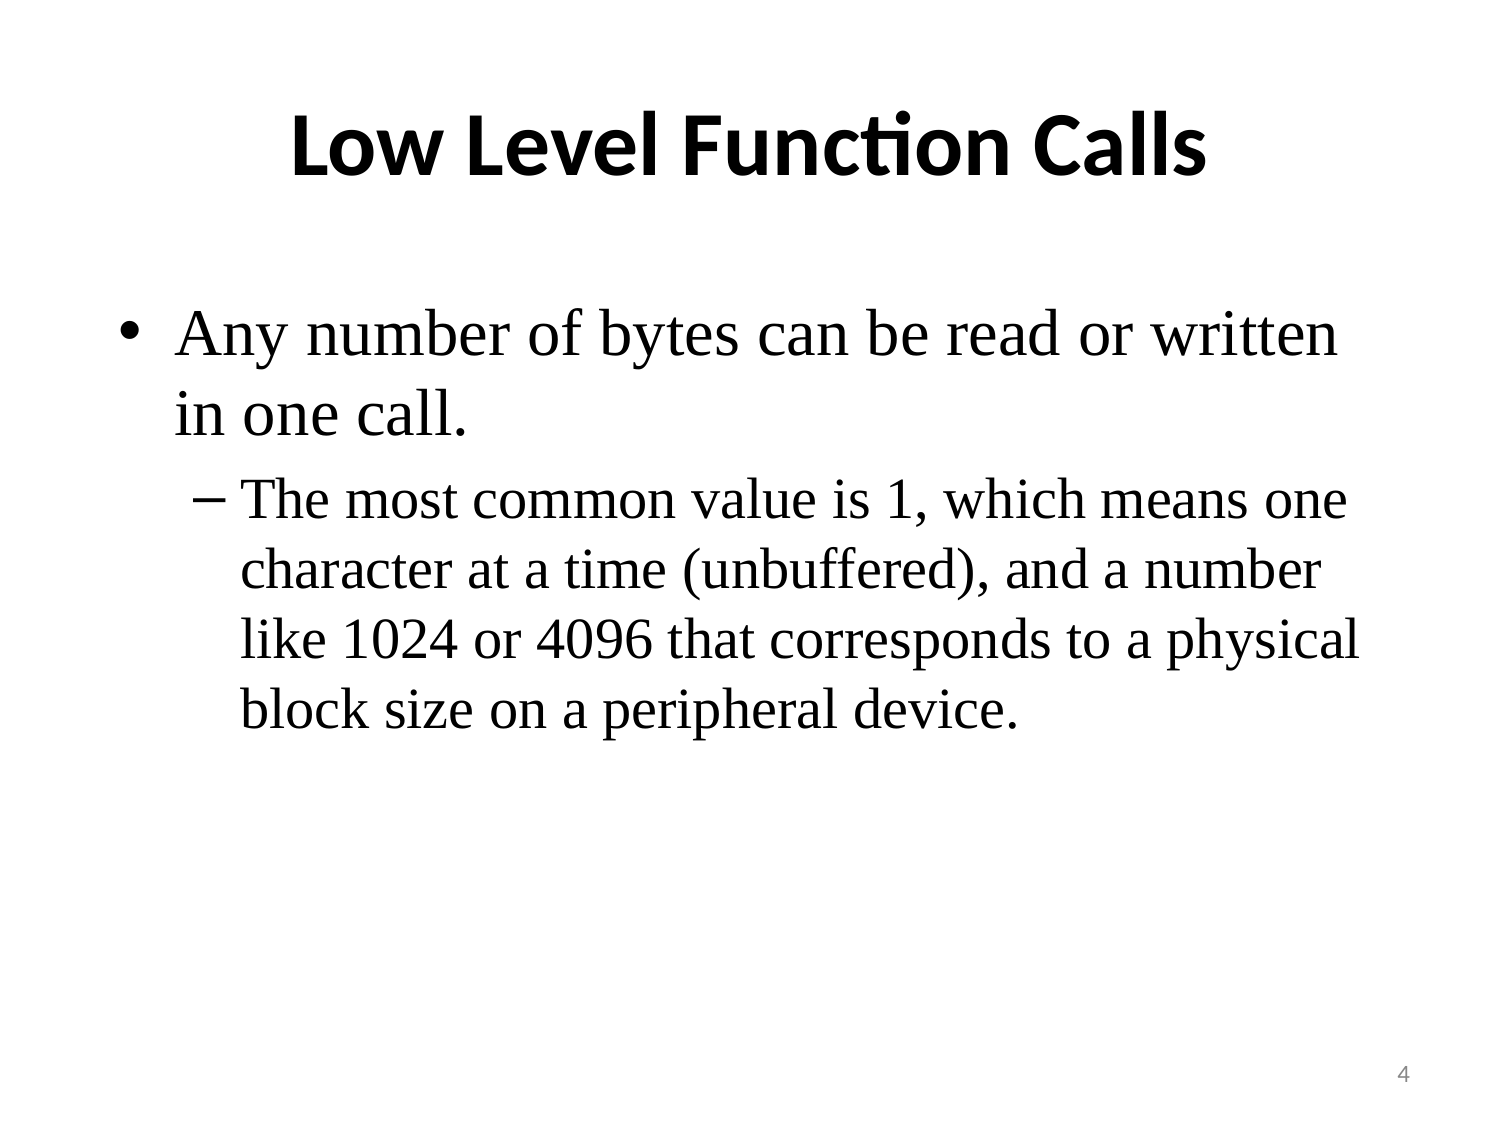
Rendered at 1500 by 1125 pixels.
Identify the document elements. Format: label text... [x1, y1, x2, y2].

list Any number of bytes can be read or written in one call. The most common value is 1, which means one character at a time (unbuffered), and a number like 1024 or 4096 that corresponds to a physical block size on a peripheral device. [103, 281, 1379, 826]
title Low Level Function Calls [75, 45, 1425, 233]
slide_number ‹#› [1074, 1042, 1425, 1103]
